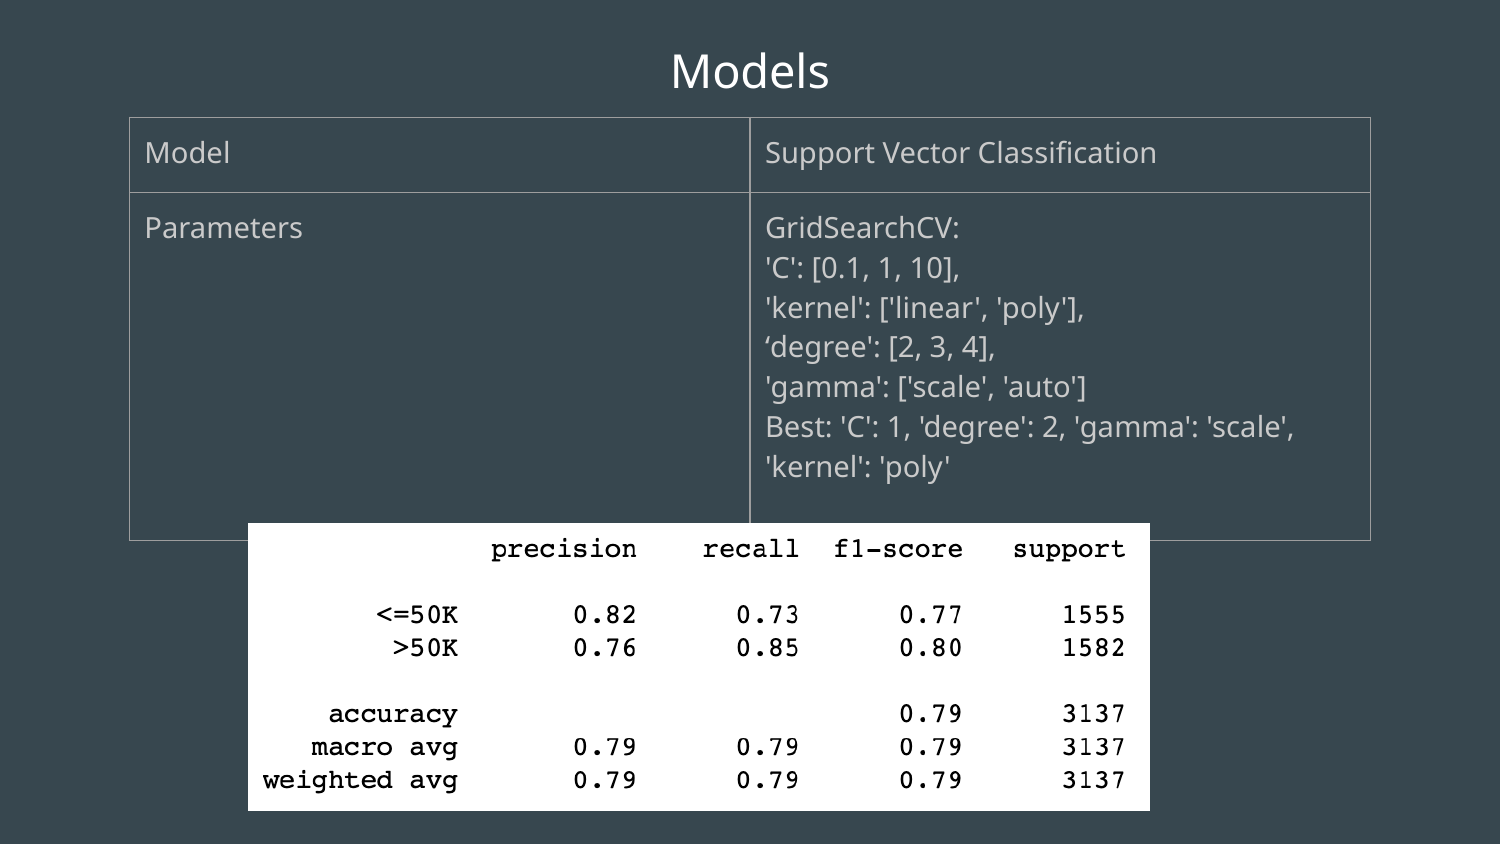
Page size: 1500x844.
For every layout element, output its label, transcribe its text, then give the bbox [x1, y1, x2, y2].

table_cell GridSearchCV: 'C': [0.1, 1, 10], 'kernel': ['linear', 'poly'], ‘degree': [2, 3, 4], 'gamma': ['scale', 'auto'] Best: 'C': 1, 'degree': 2, 'gamma': 'scale', 'kernel': 'poly' [751, 193, 1370, 540]
table_header Model [130, 118, 749, 192]
table_header Support Vector Classification [751, 118, 1370, 192]
title Models [51, 23, 1449, 118]
table_cell Parameters [130, 193, 749, 540]
picture [248, 523, 1150, 811]
